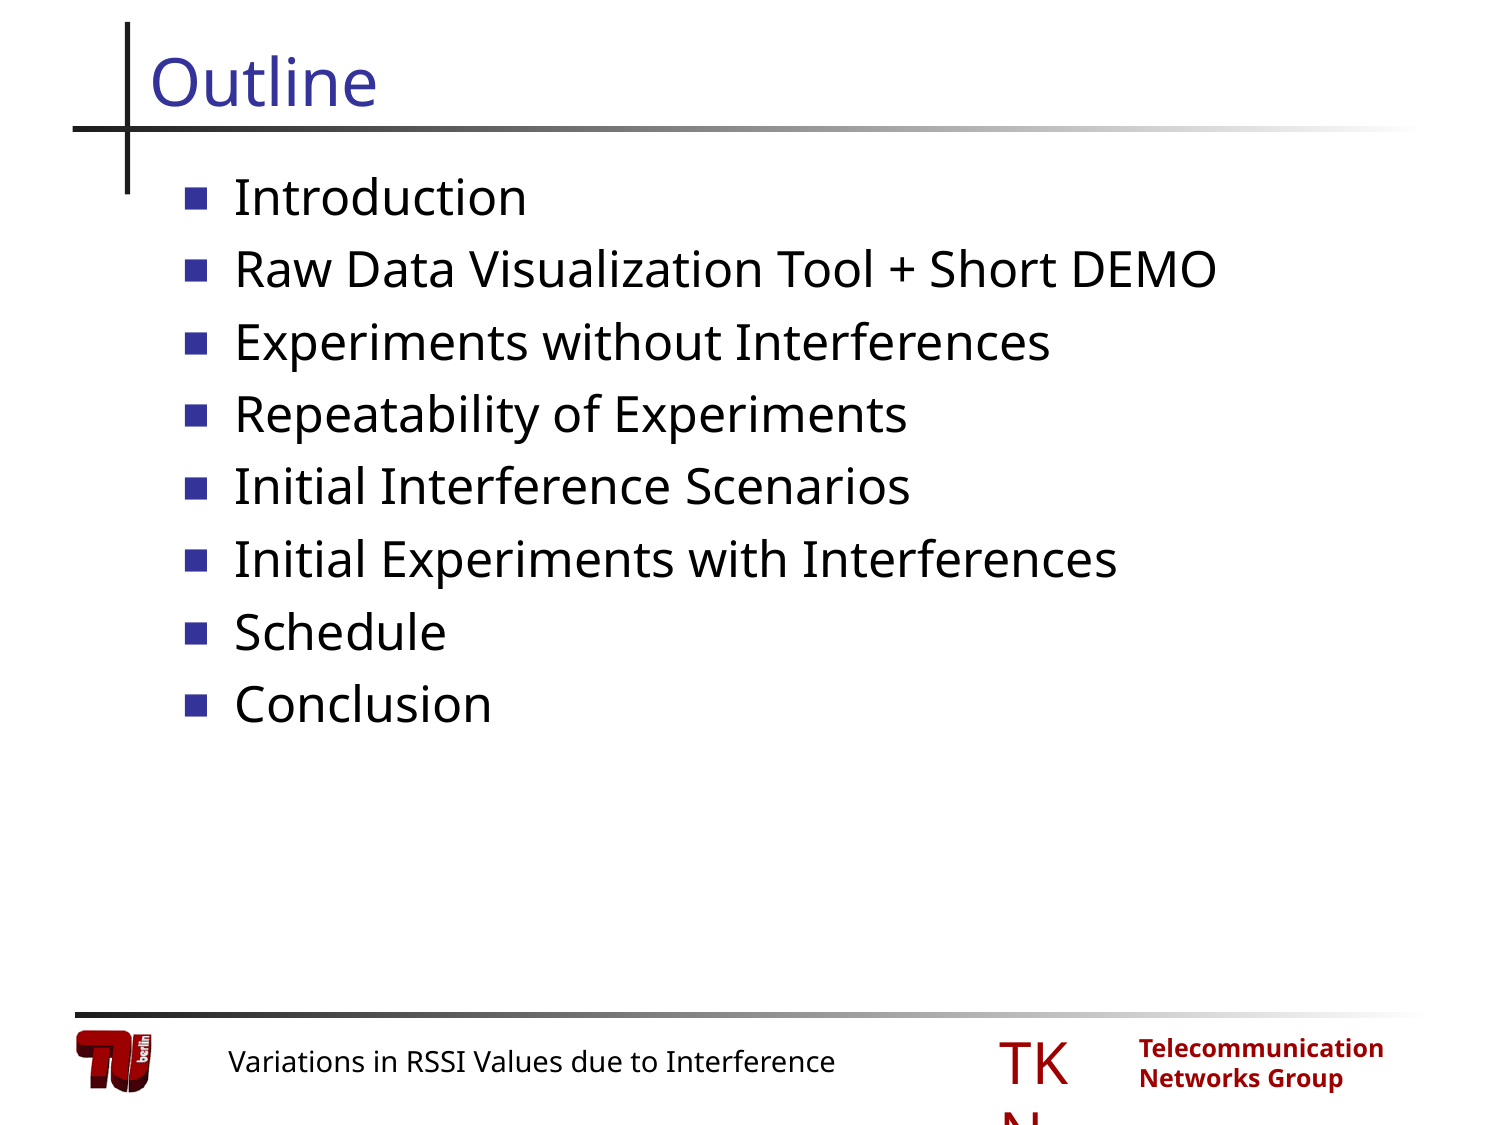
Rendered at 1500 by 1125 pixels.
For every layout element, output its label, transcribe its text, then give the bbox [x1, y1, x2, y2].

list Introduction Raw Data Visualization Tool + Short DEMO Experiments without Interferences Repeatability of Experiments Initial Interference Scenarios Initial Experiments with Interferences Schedule Conclusion [144, 149, 1428, 1002]
picture [75, 1029, 152, 1093]
title Outline [134, 24, 1468, 119]
